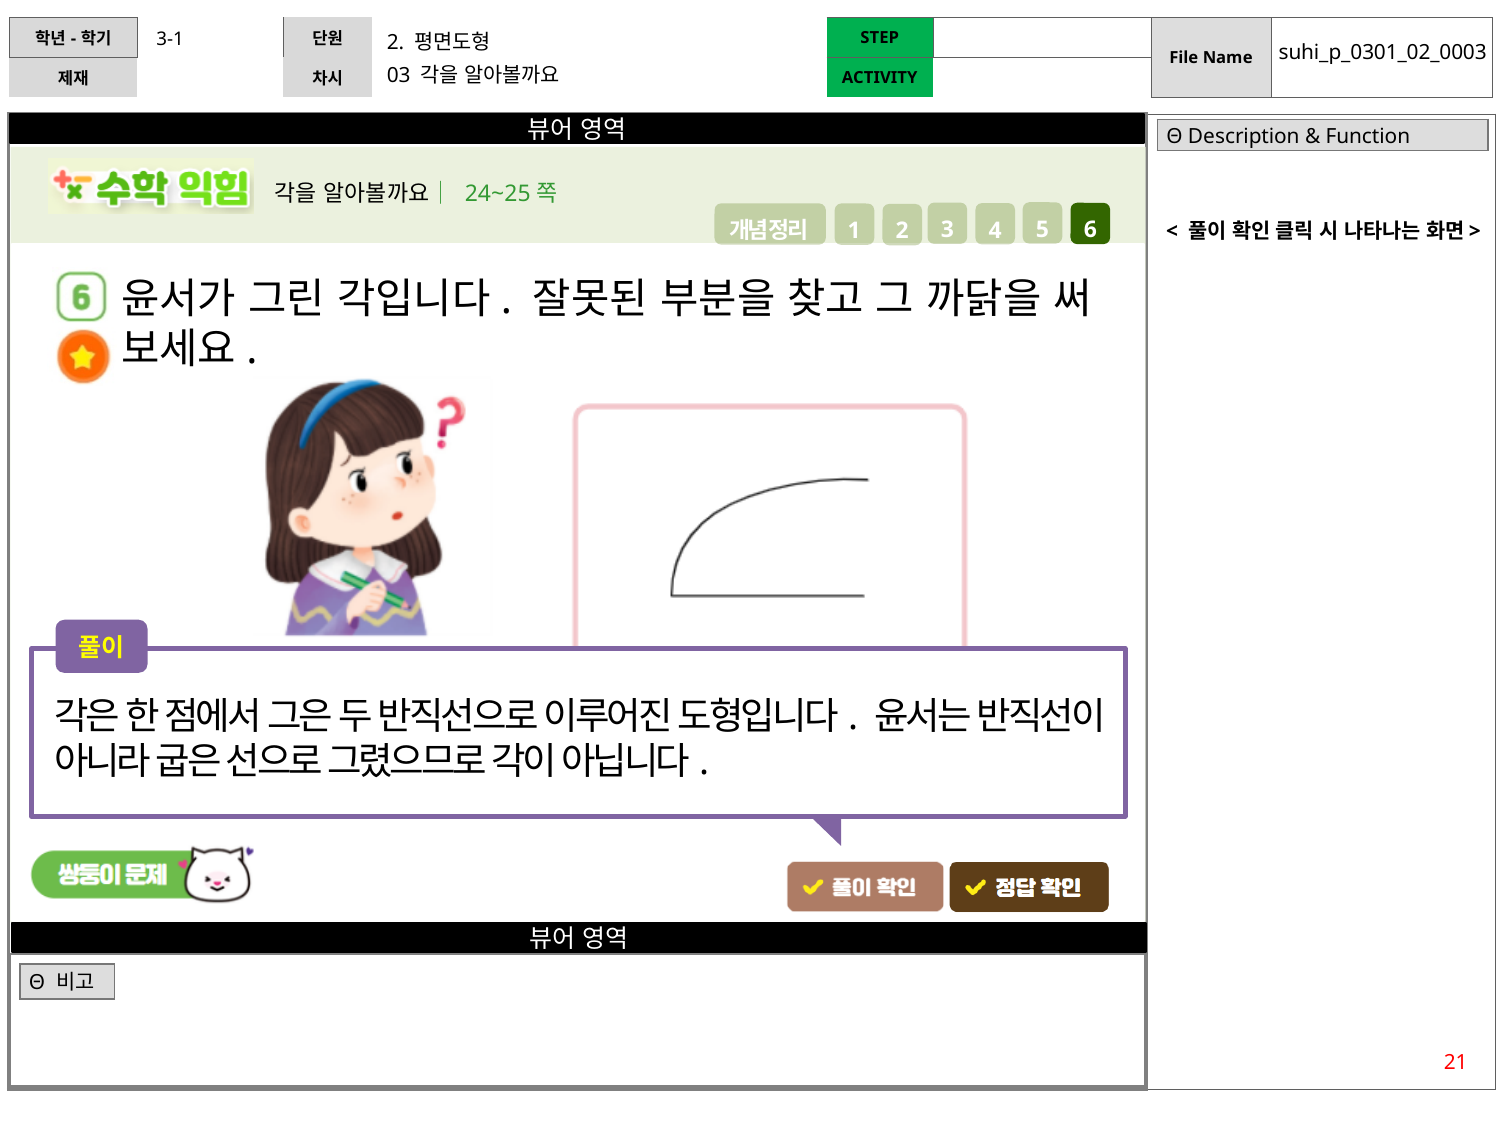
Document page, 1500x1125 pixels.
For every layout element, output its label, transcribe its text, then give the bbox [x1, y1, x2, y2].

text_box 1 [833, 194, 883, 251]
text_box 각을 알아볼까요│ 24~25쪽 [259, 171, 808, 214]
text_box 풀이 [53, 617, 150, 675]
text_box [29, 646, 1127, 818]
picture [72, 721, 136, 768]
picture [784, 858, 944, 913]
text_box [807, 812, 844, 848]
text_box 03 각을 알아볼까요 [372, 54, 756, 96]
text_box 3-1 [141, 18, 284, 55]
text_box 6 [1069, 193, 1111, 250]
table_header Θ Description & Function [1158, 120, 1487, 150]
text_box 4 [976, 194, 1021, 250]
text_box 윤서가 그린 각입니다. 잘못된 부분을 찾고 그 까닭을 써 보세요. [106, 264, 1141, 379]
text_box 2. 평면도형 [372, 21, 715, 54]
picture [46, 326, 117, 386]
text_box 개념 정리 [714, 194, 833, 251]
text_box 5 [1021, 193, 1069, 250]
text_box suhi_p_0301_02_0003 [1263, 30, 1500, 71]
text_box 2 [883, 194, 928, 251]
picture [141, 704, 207, 758]
picture [253, 366, 988, 692]
text_box 각은 한 점에서 그은 두 반직선으로 이루어진 도형입니다. 윤서는 반직선이 아니라 굽은 선으로 그렸으므로 각이 아닙니다. [39, 684, 1118, 790]
picture [51, 266, 110, 325]
text_box 3 [925, 193, 976, 250]
picture [48, 158, 254, 214]
picture [948, 858, 1111, 913]
text_box < 풀이 확인 클릭 시 나타나는 화면> [1151, 179, 1500, 251]
picture [21, 835, 263, 913]
